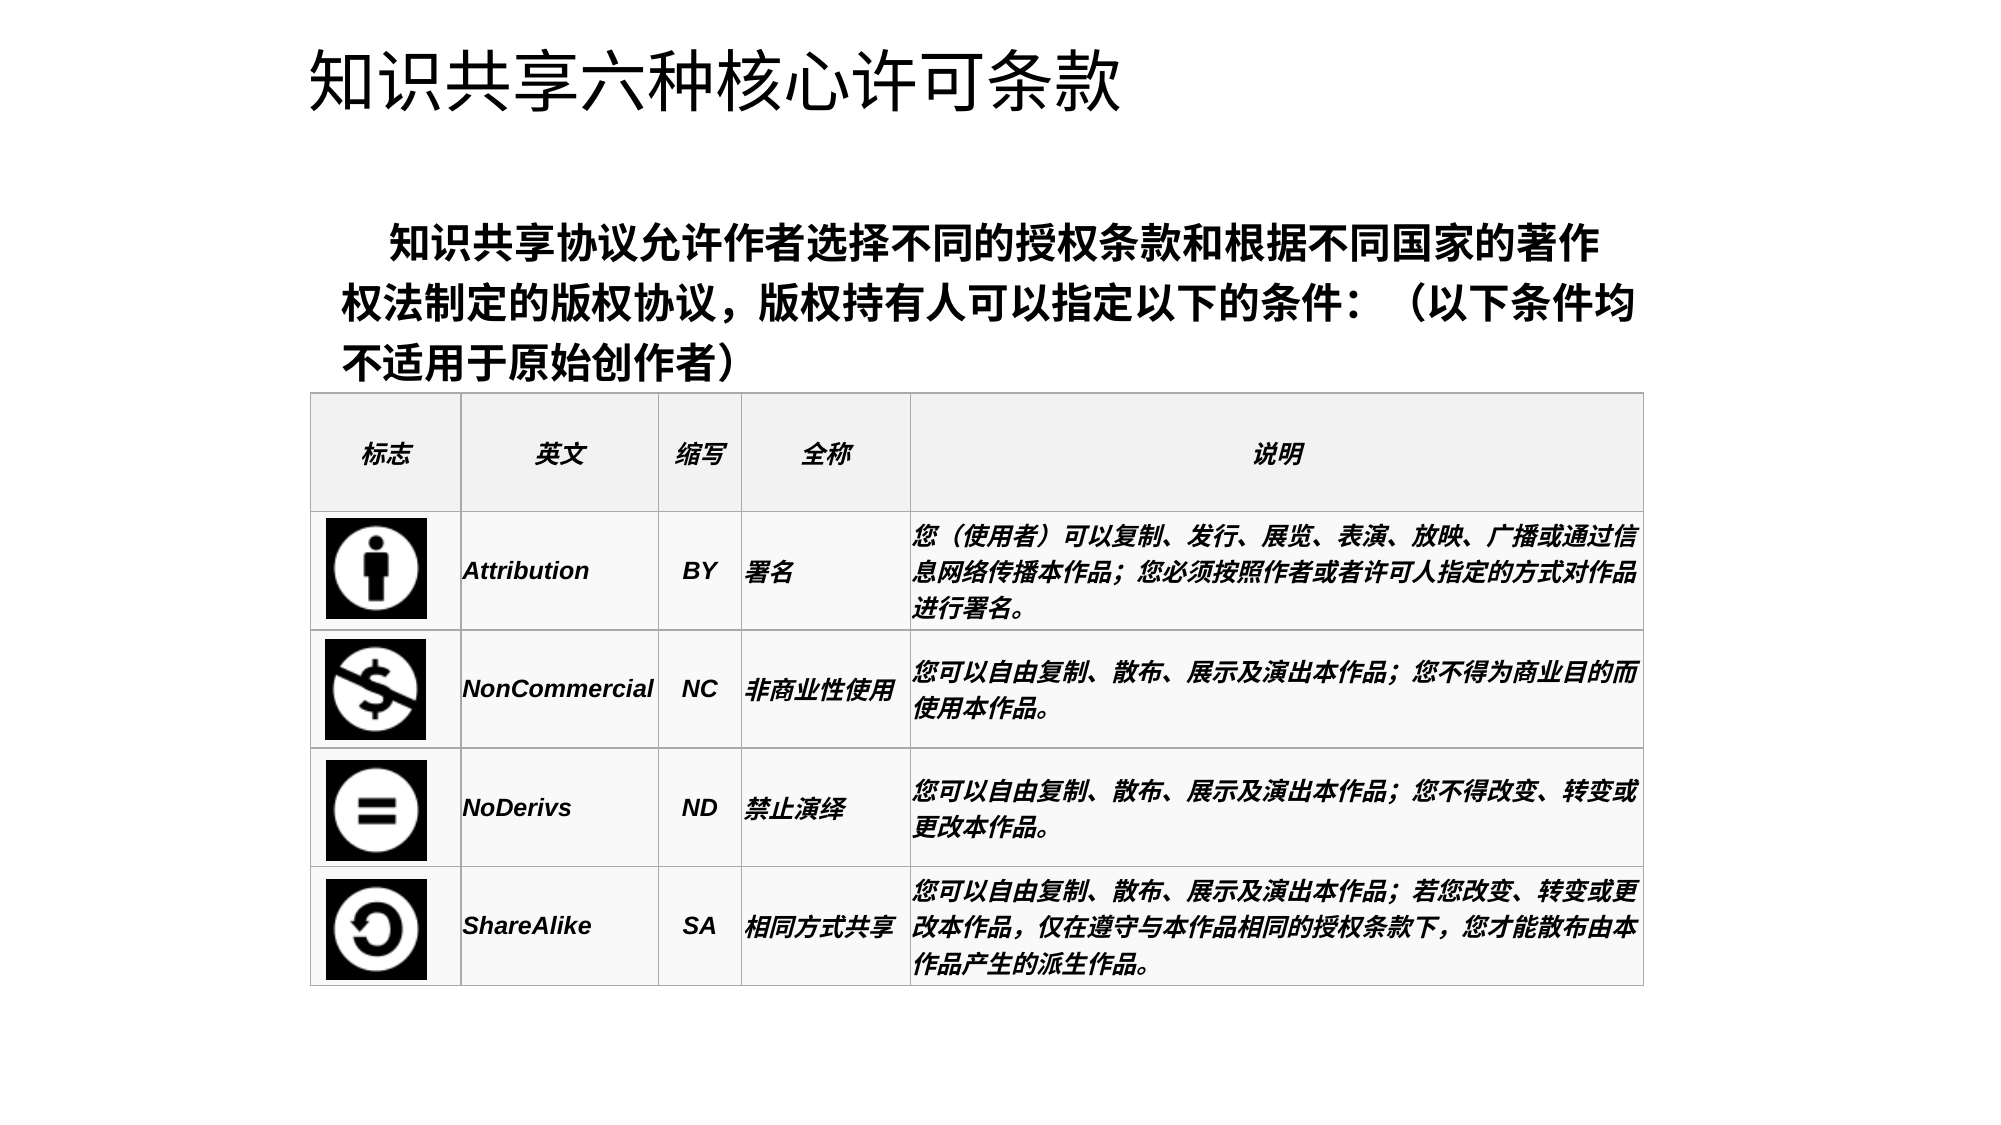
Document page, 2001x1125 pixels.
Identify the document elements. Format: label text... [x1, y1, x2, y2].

picture [326, 760, 427, 861]
table_cell 您可以自由复制、散布、展示及演出本作品；您不得为商业目的而使用本作品。 [911, 631, 1643, 747]
picture [326, 879, 427, 980]
table_cell SA [659, 867, 741, 985]
table_cell Attribution [462, 512, 658, 629]
table_cell 禁止演绎 [742, 749, 910, 866]
table_cell BY [659, 512, 741, 629]
picture [325, 639, 426, 740]
table_cell NC [659, 631, 741, 747]
table_header 全称 [742, 394, 910, 511]
table_header 标志 [311, 394, 460, 511]
table_header 英文 [462, 394, 658, 511]
picture [326, 518, 427, 619]
table_header 缩写 [659, 394, 741, 511]
table_cell NonCommercial [462, 631, 658, 747]
table_header 说明 [911, 394, 1643, 511]
table_cell [311, 867, 460, 985]
title 知识共享六种核心许可条款 [249, 39, 1750, 129]
table_cell 署名 [742, 512, 910, 629]
table_cell ShareAlike [462, 867, 658, 985]
table_cell [311, 631, 460, 747]
table_cell 您可以自由复制、散布、展示及演出本作品；若您改变、转变或更改本作品，仅在遵守与本作品相同的授权条款下，您才能散布由本作品产生的派生作品。 [911, 867, 1643, 985]
table_cell 您（使用者）可以复制、发行、展览、表演、放映、广播或通过信息网络传播本作品；您必须按照作者或者许可人指定的方式对作品进行署名。 [911, 512, 1643, 629]
table_cell [311, 749, 460, 866]
table_cell 非商业性使用 [742, 631, 910, 747]
table_cell NoDerivs [462, 749, 658, 866]
table_cell [311, 512, 460, 629]
subtitle 知识共享协议允许作者选择不同的授权条款和根据不同国家的著作权法制定的版权协议，版权持有人可以指定以下的条件：（以下条件均不适用于原始创作者） [326, 199, 1657, 370]
table_cell ND [659, 749, 741, 866]
table_cell 您可以自由复制、散布、展示及演出本作品；您不得改变、转变或更改本作品。 [911, 749, 1643, 866]
table_cell 相同方式共享 [742, 867, 910, 985]
